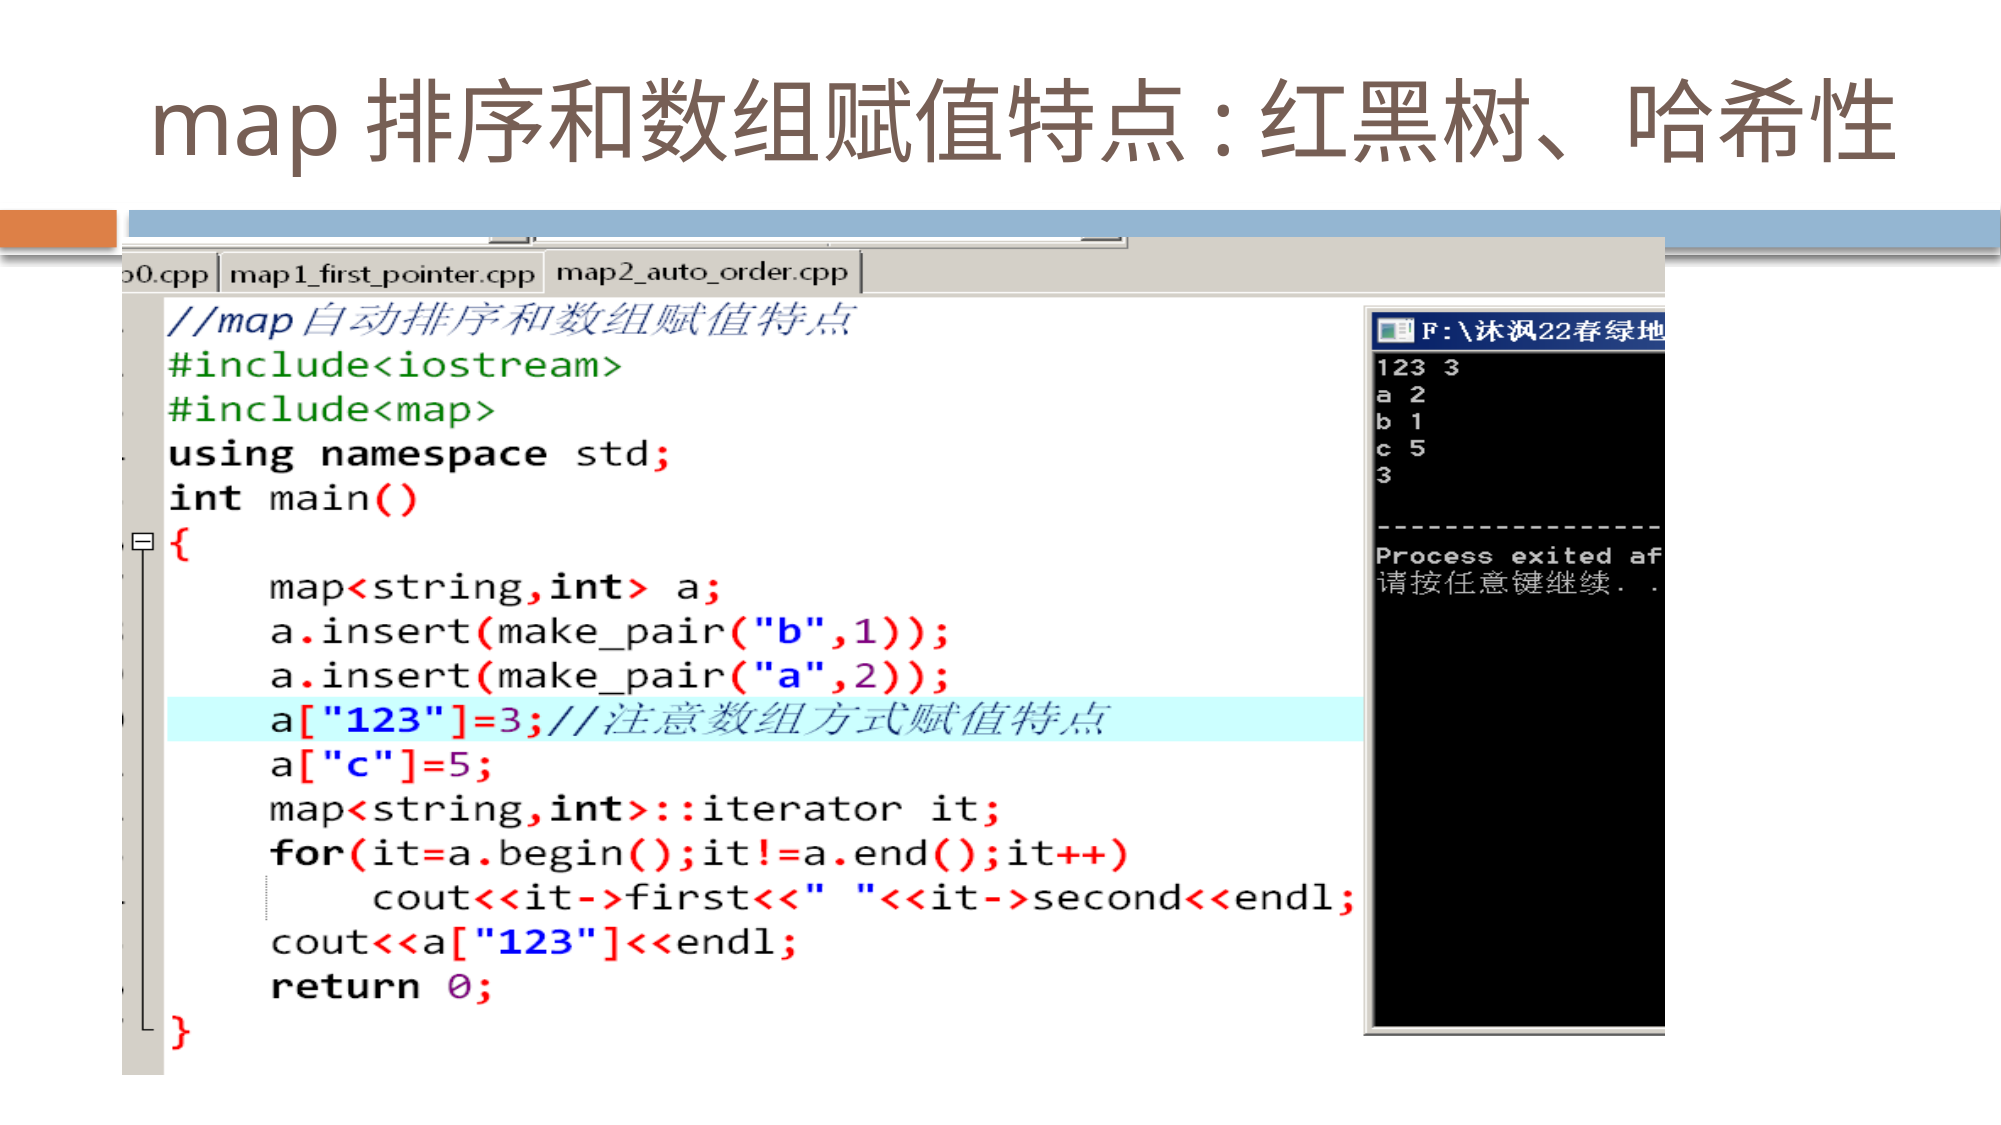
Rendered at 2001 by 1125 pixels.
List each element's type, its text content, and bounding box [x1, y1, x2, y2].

picture [121, 237, 1665, 1075]
title map排序和数组赋值特点:红黑树、哈希性 [133, 37, 1917, 200]
